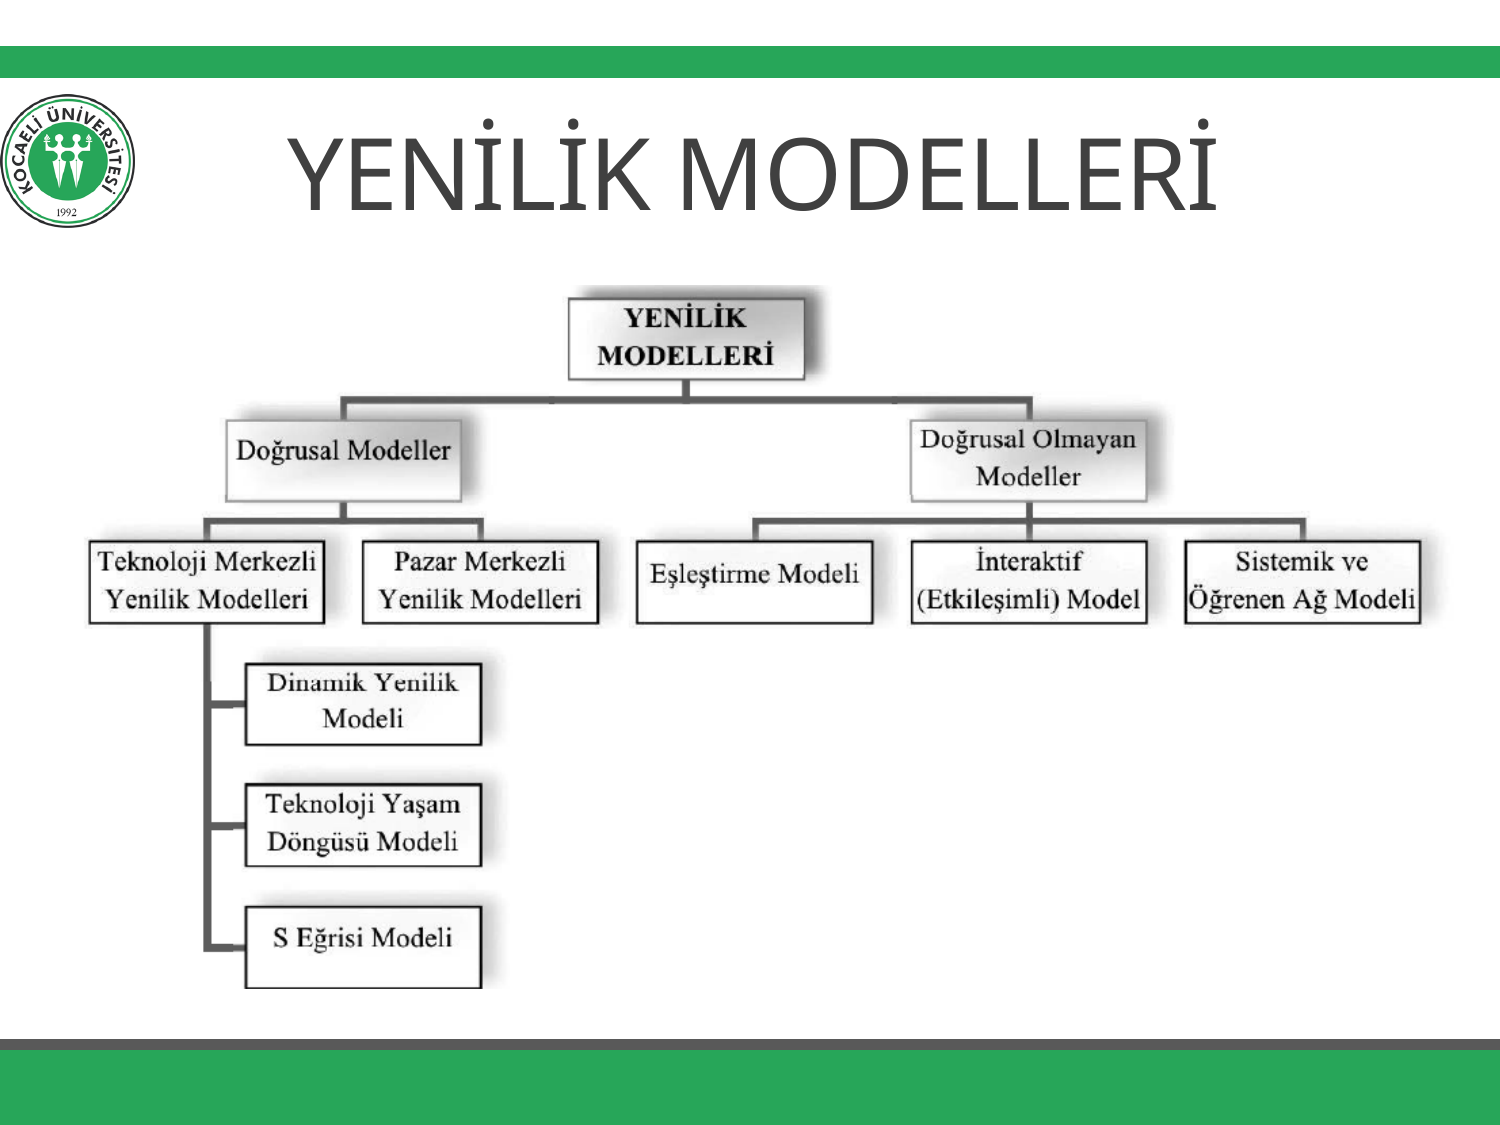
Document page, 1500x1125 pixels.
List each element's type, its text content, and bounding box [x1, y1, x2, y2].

picture [0, 94, 135, 228]
title YENİLİK MODELLERİ [135, 47, 1373, 239]
picture [48, 284, 1459, 989]
